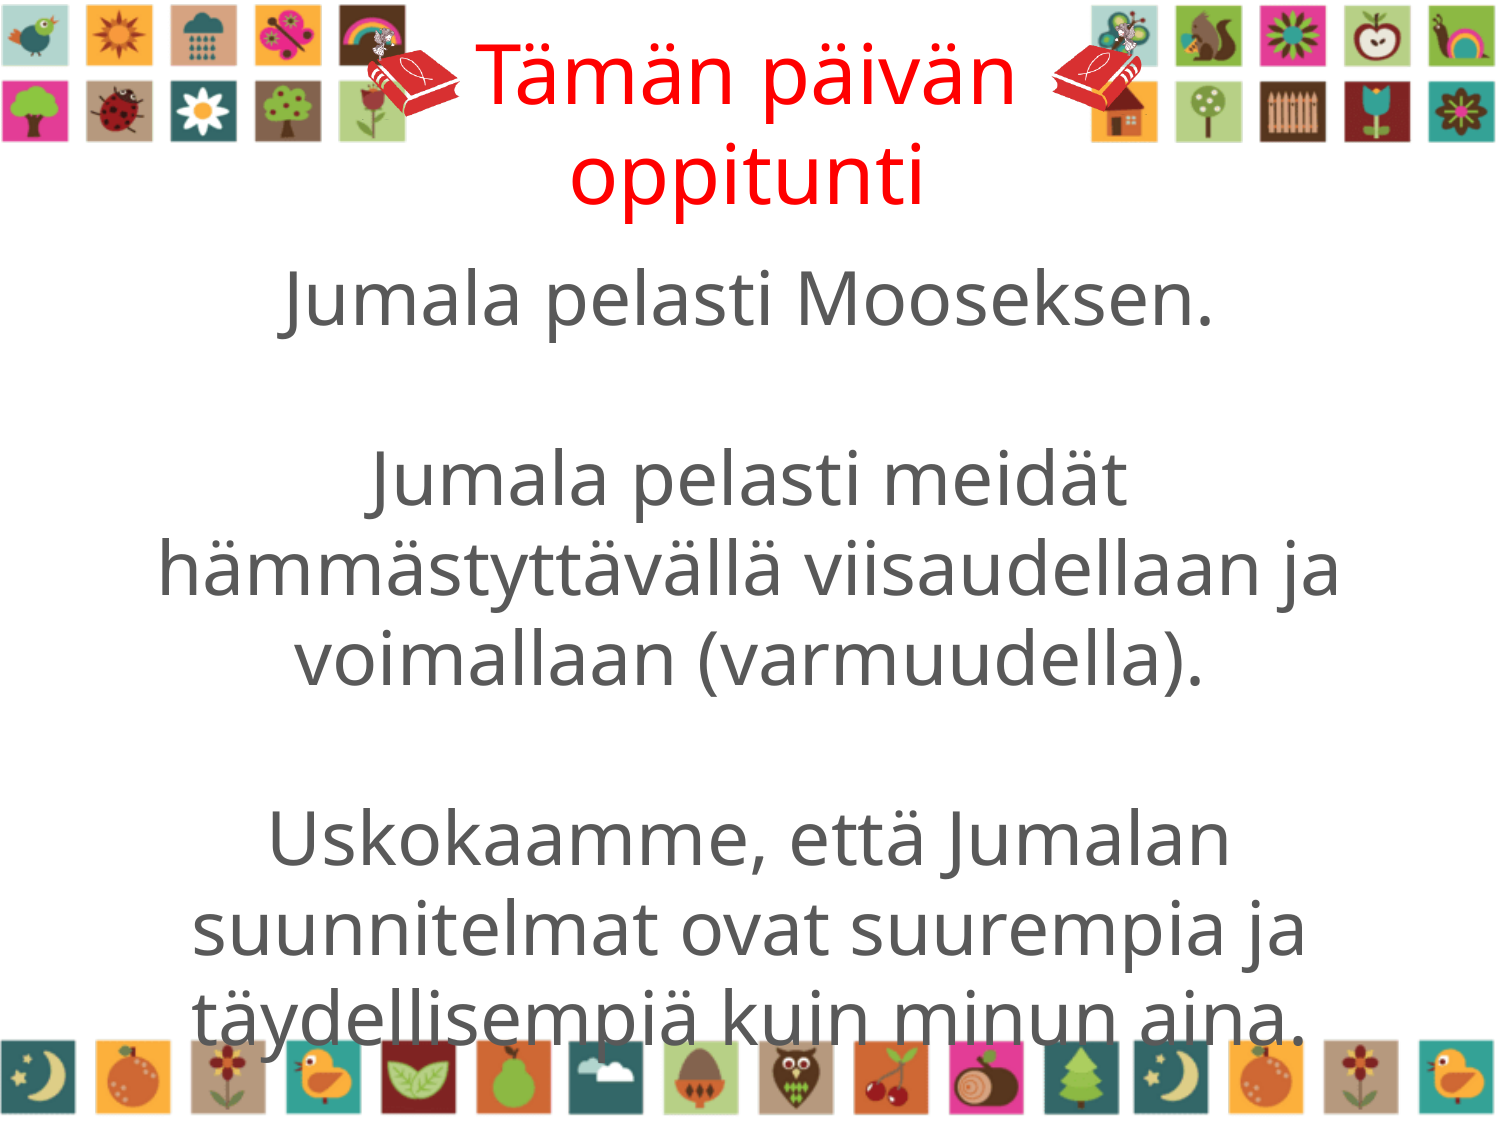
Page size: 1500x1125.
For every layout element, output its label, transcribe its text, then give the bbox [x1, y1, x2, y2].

picture [1020, 3, 1500, 150]
text_box Jumala pelasti Mooseksen. Jumala pelasti meidät hämmästyttävällä viisaudellaan ja voimallaan (varmuudella). Uskokaamme, että Jumalan suunnitelmat ovat suurempia ja täydellisempiä kuin minun aina. [76, 243, 1424, 1027]
picture [0, 3, 492, 150]
text_box Tämän päivän oppitunti [414, 13, 1080, 229]
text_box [0, 1028, 1500, 1118]
